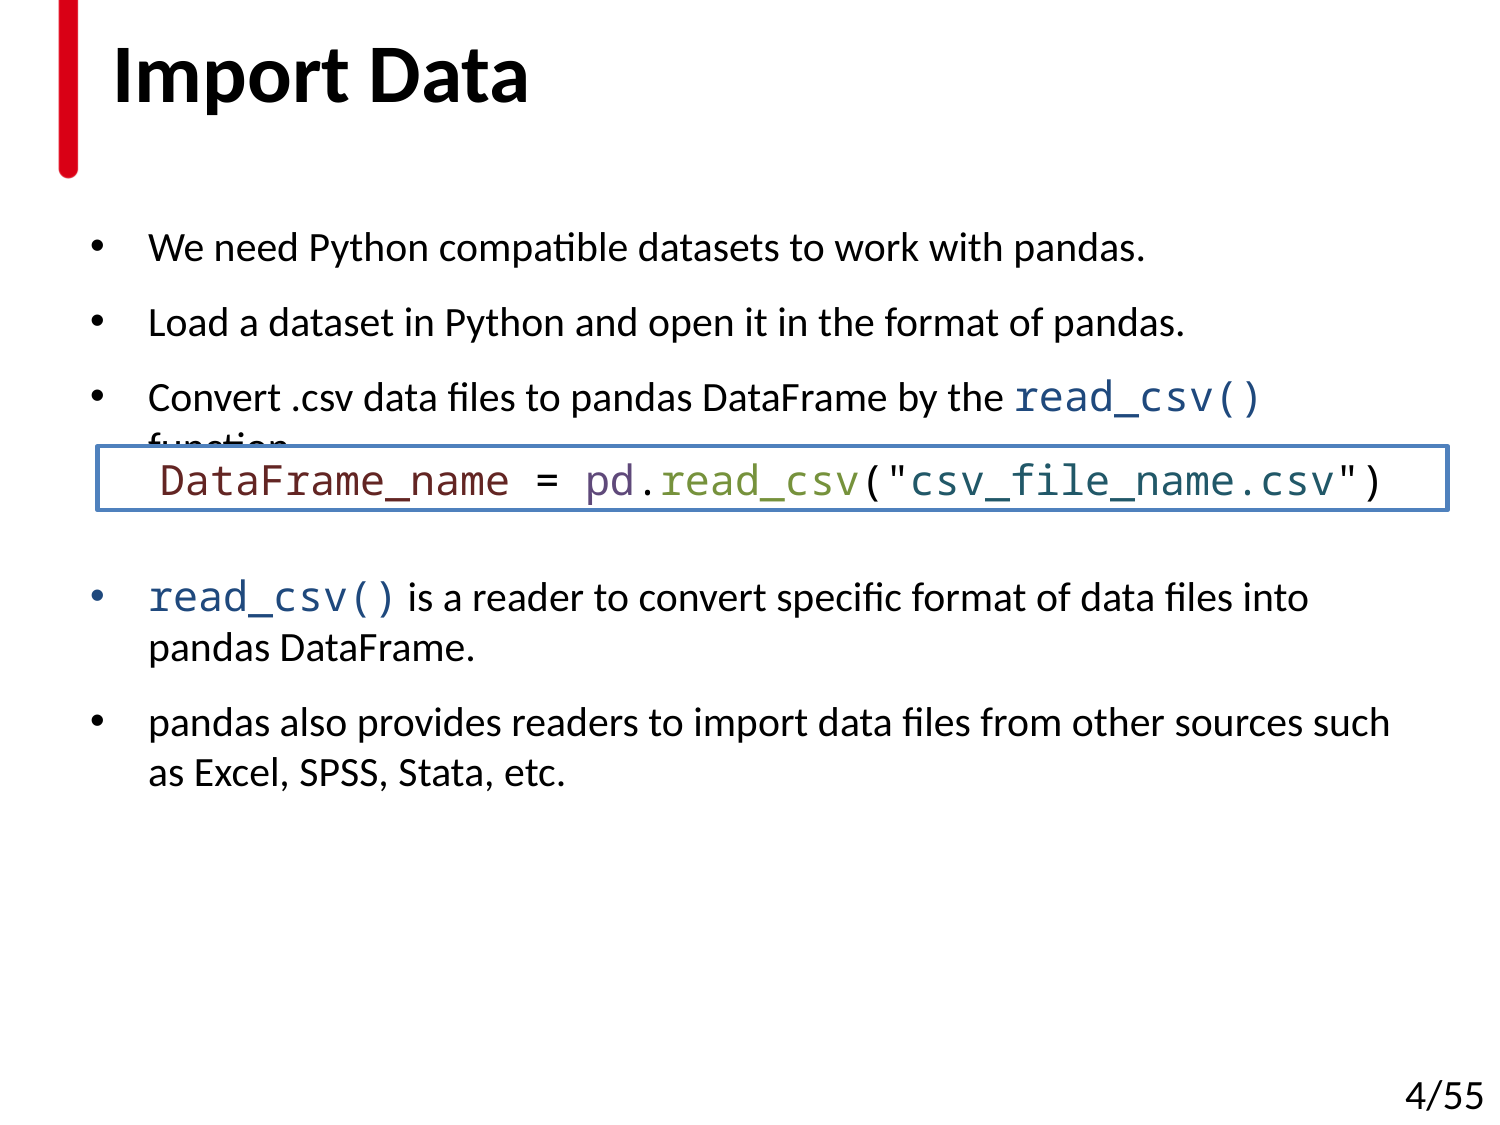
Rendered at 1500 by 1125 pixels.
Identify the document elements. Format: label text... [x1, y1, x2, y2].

picture [57, 0, 81, 200]
text_box DataFrame_name = pd.read_csv("csv_file_name.csv") [95, 444, 1450, 512]
title Import Data [97, 0, 1500, 138]
list We need Python compatible datasets to work with pandas. Load a dataset in Python and open it in the format of pandas. Convert .csv data files to pandas DataFrame by the read_csv() function. read_csv() is a reader to convert specific format of data files into pandas DataFrame. pandas also provides readers to import data files from other sources such as Excel, SPSS, Stata, etc. [75, 212, 1425, 1052]
